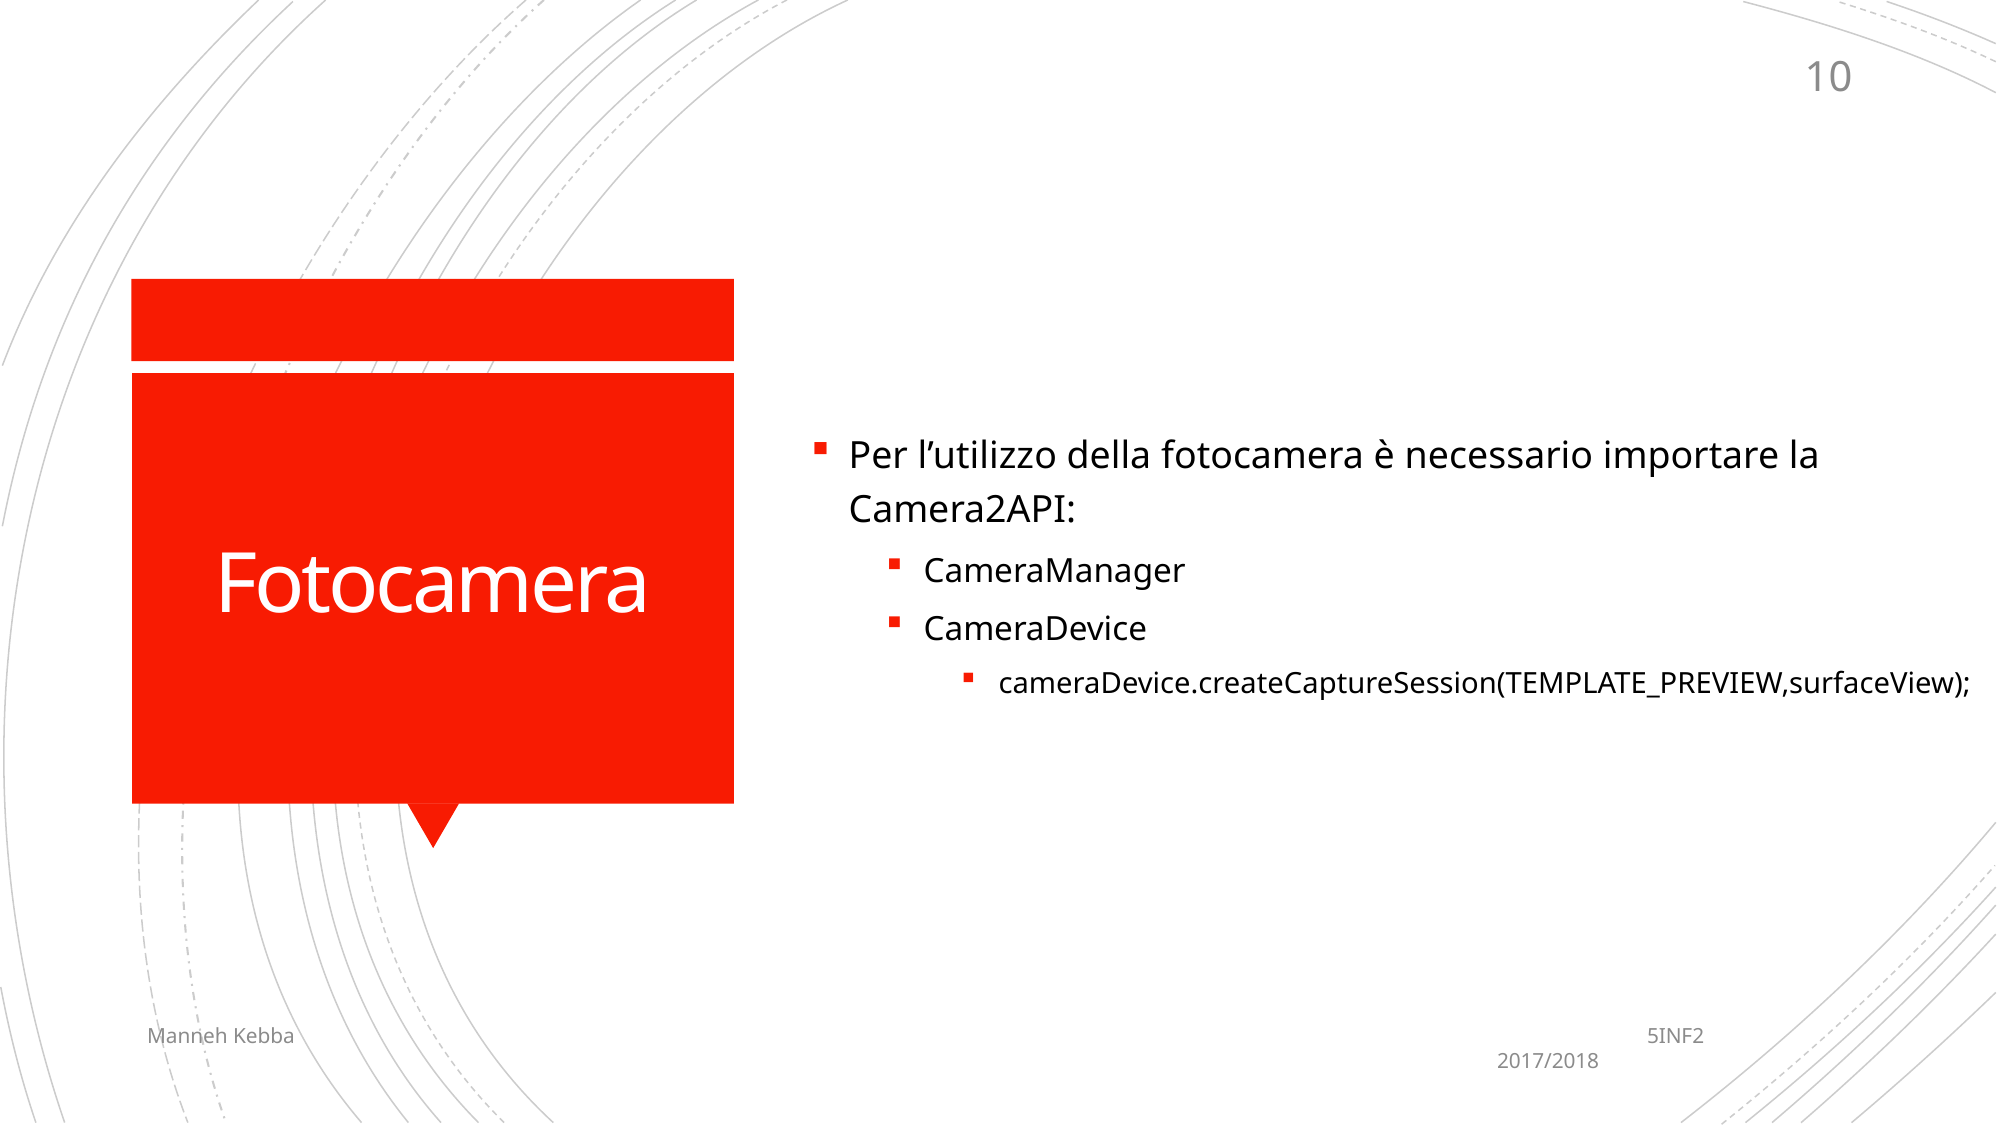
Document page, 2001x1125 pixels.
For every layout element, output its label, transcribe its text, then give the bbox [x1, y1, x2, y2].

list Per l’utilizzo della fotocamera è necessario importare la Camera2API: CameraManager CameraDevice cameraDevice.createCaptureSession(TEMPLATE_PREVIEW,surfaceView); [795, 130, 2000, 992]
title Fotocamera [145, 385, 720, 789]
slide_number 10 [1717, 52, 1868, 105]
footer Manneh Kebba 5INF2 2017/2018 [131, 1021, 1869, 1074]
